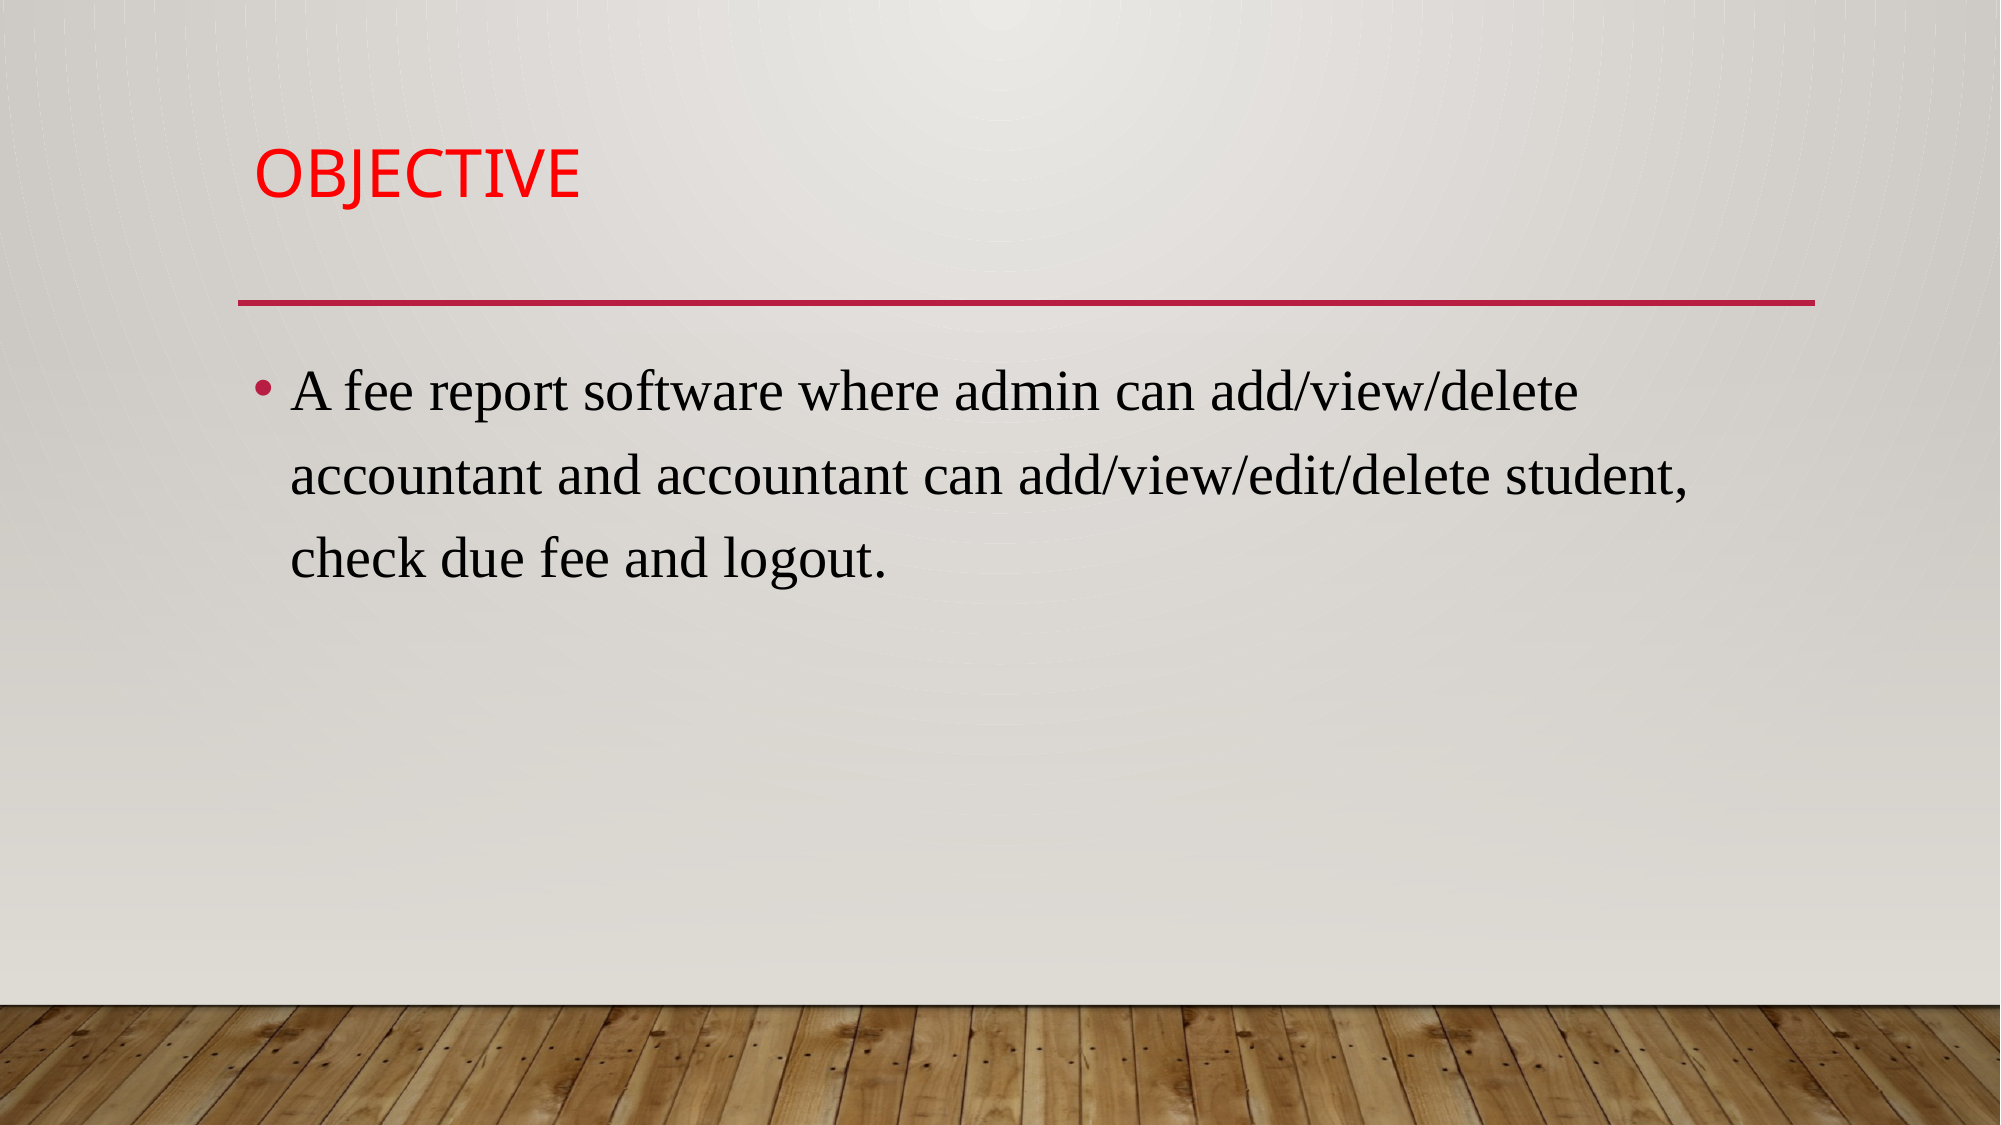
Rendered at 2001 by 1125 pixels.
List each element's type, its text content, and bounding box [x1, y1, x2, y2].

title objective [238, 131, 1814, 305]
picture [0, 1005, 2000, 1125]
list A fee report software where admin can add/view/delete accountant and accountant can add/view/edit/delete student, check due fee and logout. [238, 330, 1814, 897]
